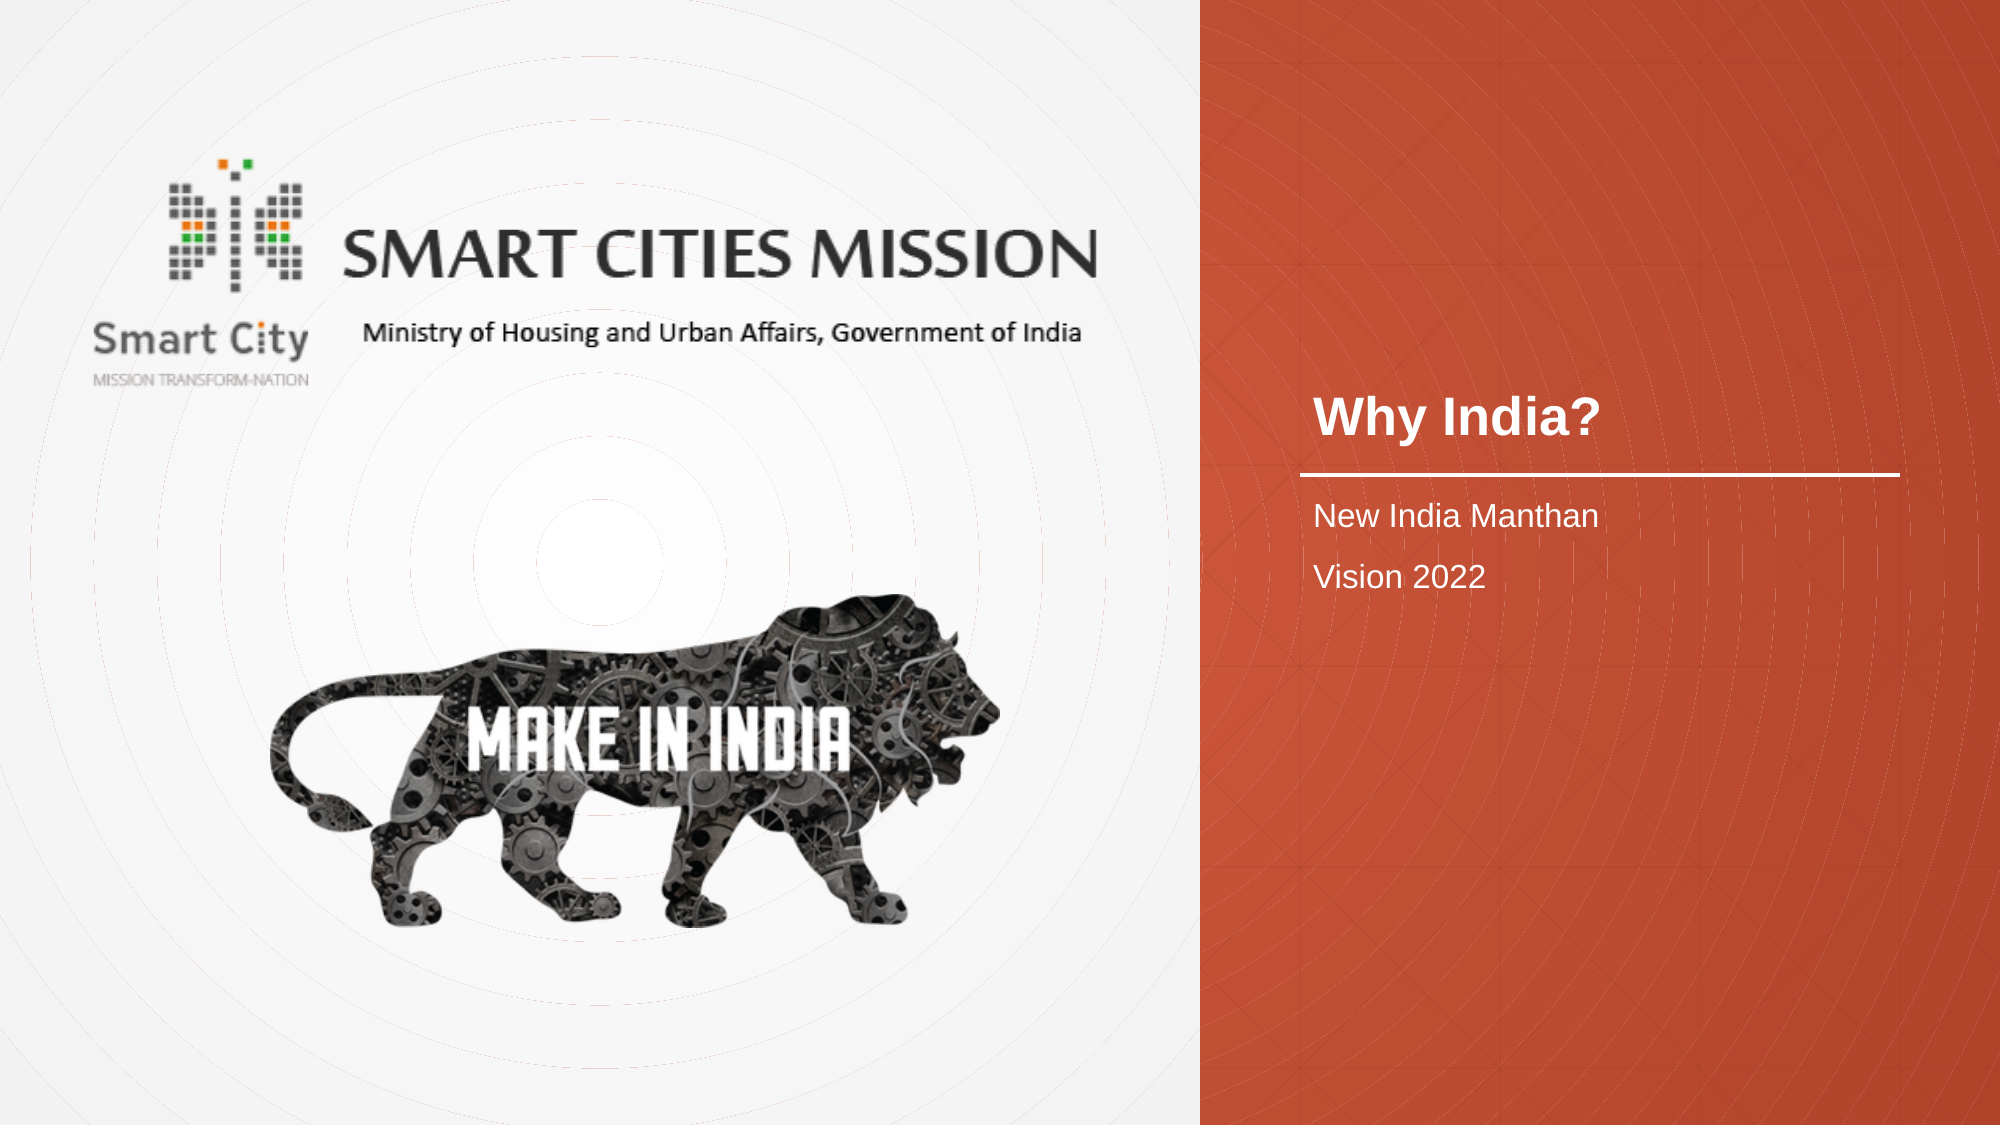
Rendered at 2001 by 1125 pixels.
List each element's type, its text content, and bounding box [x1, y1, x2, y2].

picture [270, 594, 1000, 928]
list New India Manthan Vision 2022 [1298, 491, 1899, 867]
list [84, 152, 1105, 396]
title Why India? [1298, 93, 1899, 455]
